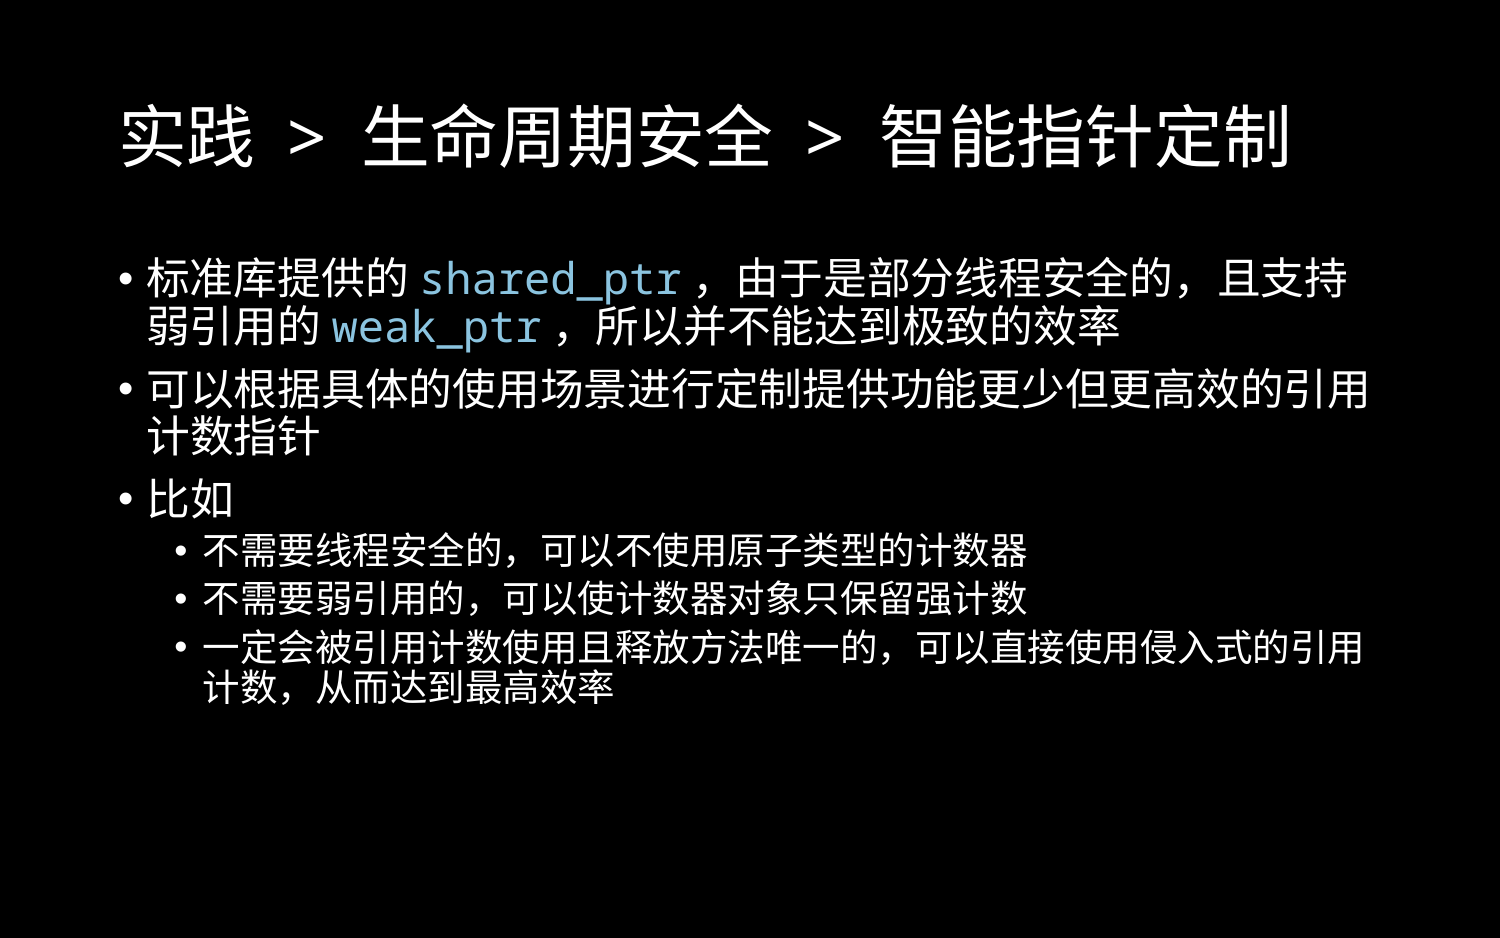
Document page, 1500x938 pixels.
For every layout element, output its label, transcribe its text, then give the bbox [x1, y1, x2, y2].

title 实践 > 生命周期安全 > 智能指针定制 [103, 49, 1397, 232]
list 标准库提供的shared_ptr，由于是部分线程安全的，且支持弱引用的weak_ptr，所以并不能达到极致的效率 可以根据具体的使用场景进行定制提供功能更少但更高效的引用计数指针 比如 不需要线程安全的，可以不使用原子类型的计数器 不需要弱引用的，可以使计数器对象只保留强计数 一定会被引用计数使用且释放方法唯一的，可以直接使用侵入式的引用计数，从而达到最高效率 [103, 249, 1397, 845]
